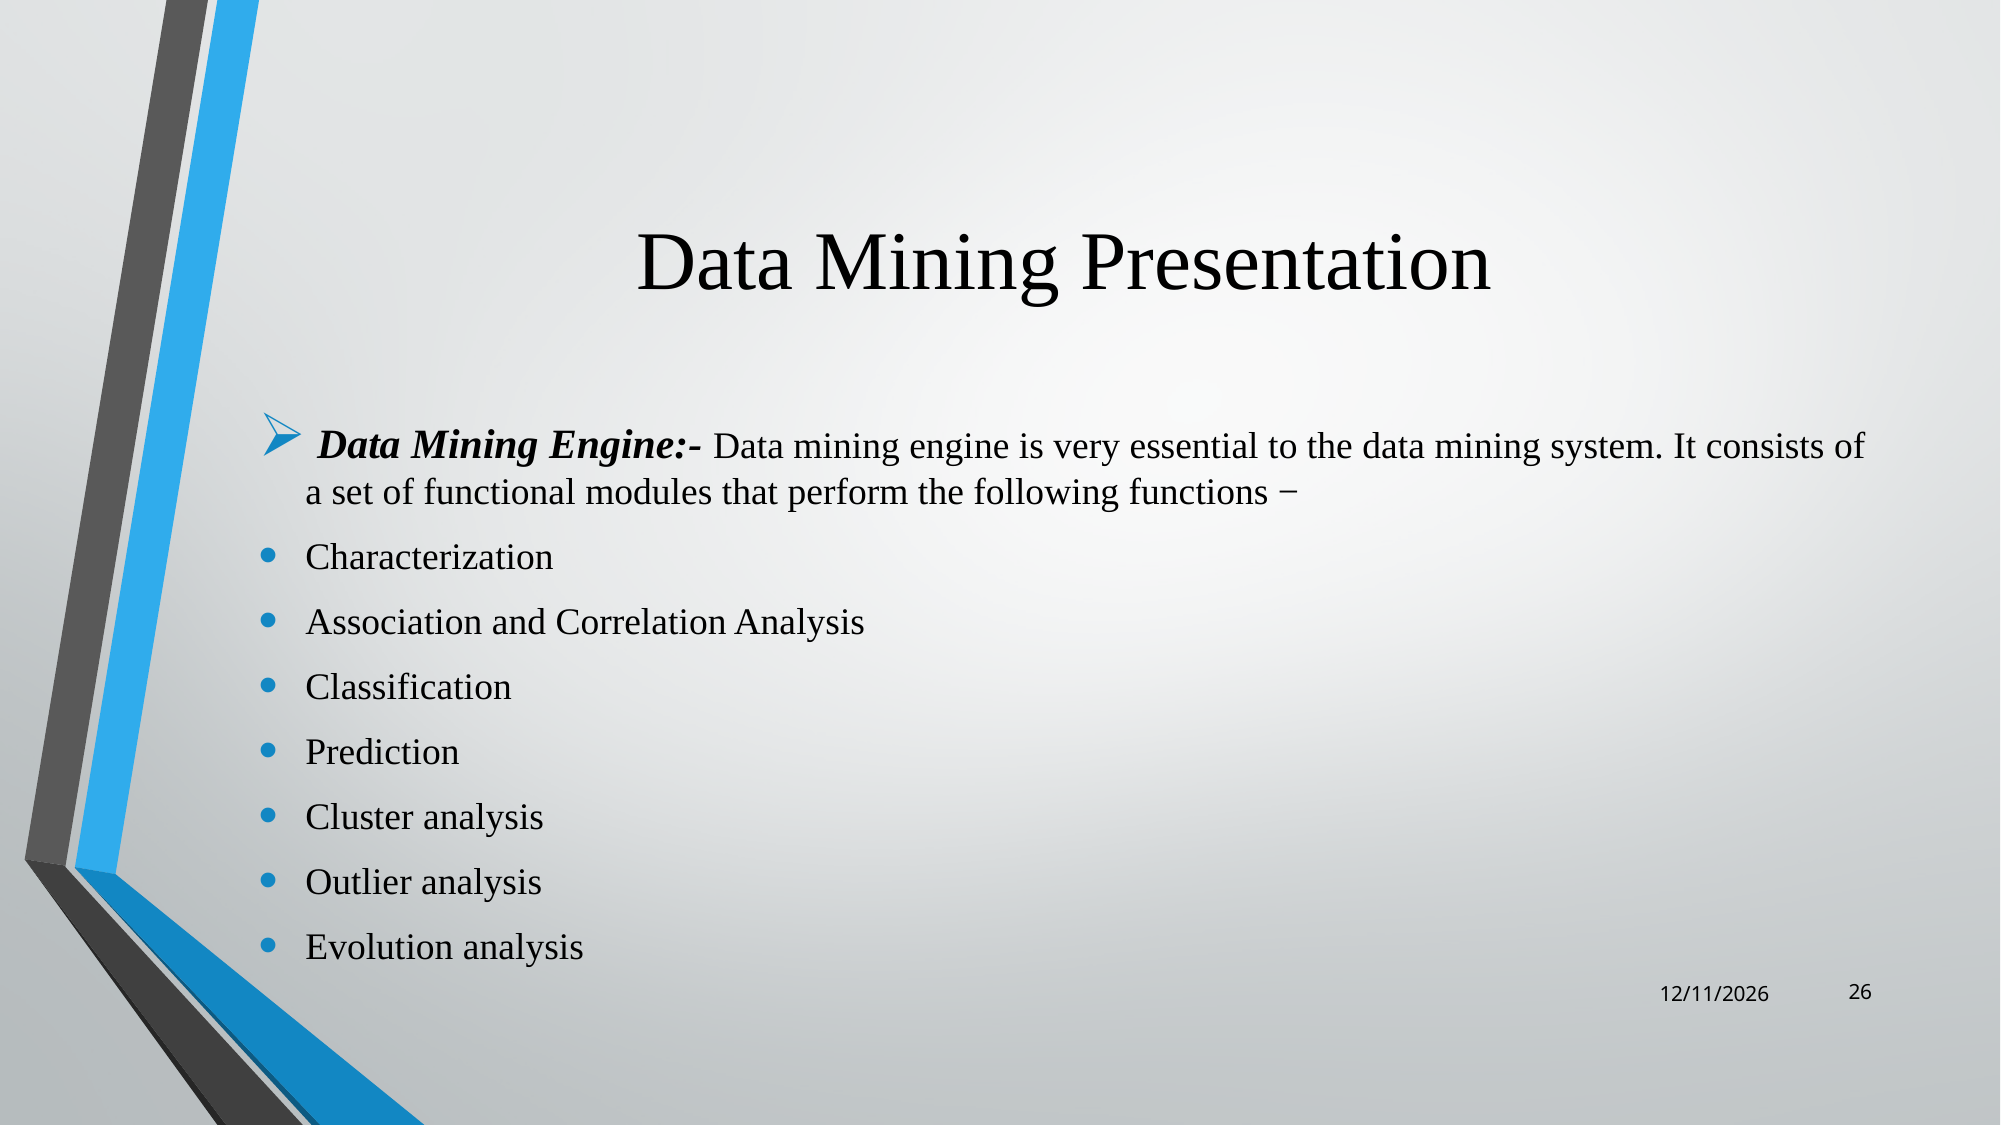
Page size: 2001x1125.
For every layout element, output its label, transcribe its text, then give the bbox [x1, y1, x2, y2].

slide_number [1596, 965, 1784, 1025]
list Data Mining Engine:- Data mining engine is very essential to the data mining system. It consists of a set of functional modules that perform the following functions − Characterization Association and Correlation Analysis Classification Prediction Cluster analysis Outlier analysis Evolution analysis [243, 542, 1887, 1055]
slide_number 26 [1796, 962, 1887, 1023]
title Data Mining Presentation [243, 112, 1887, 400]
